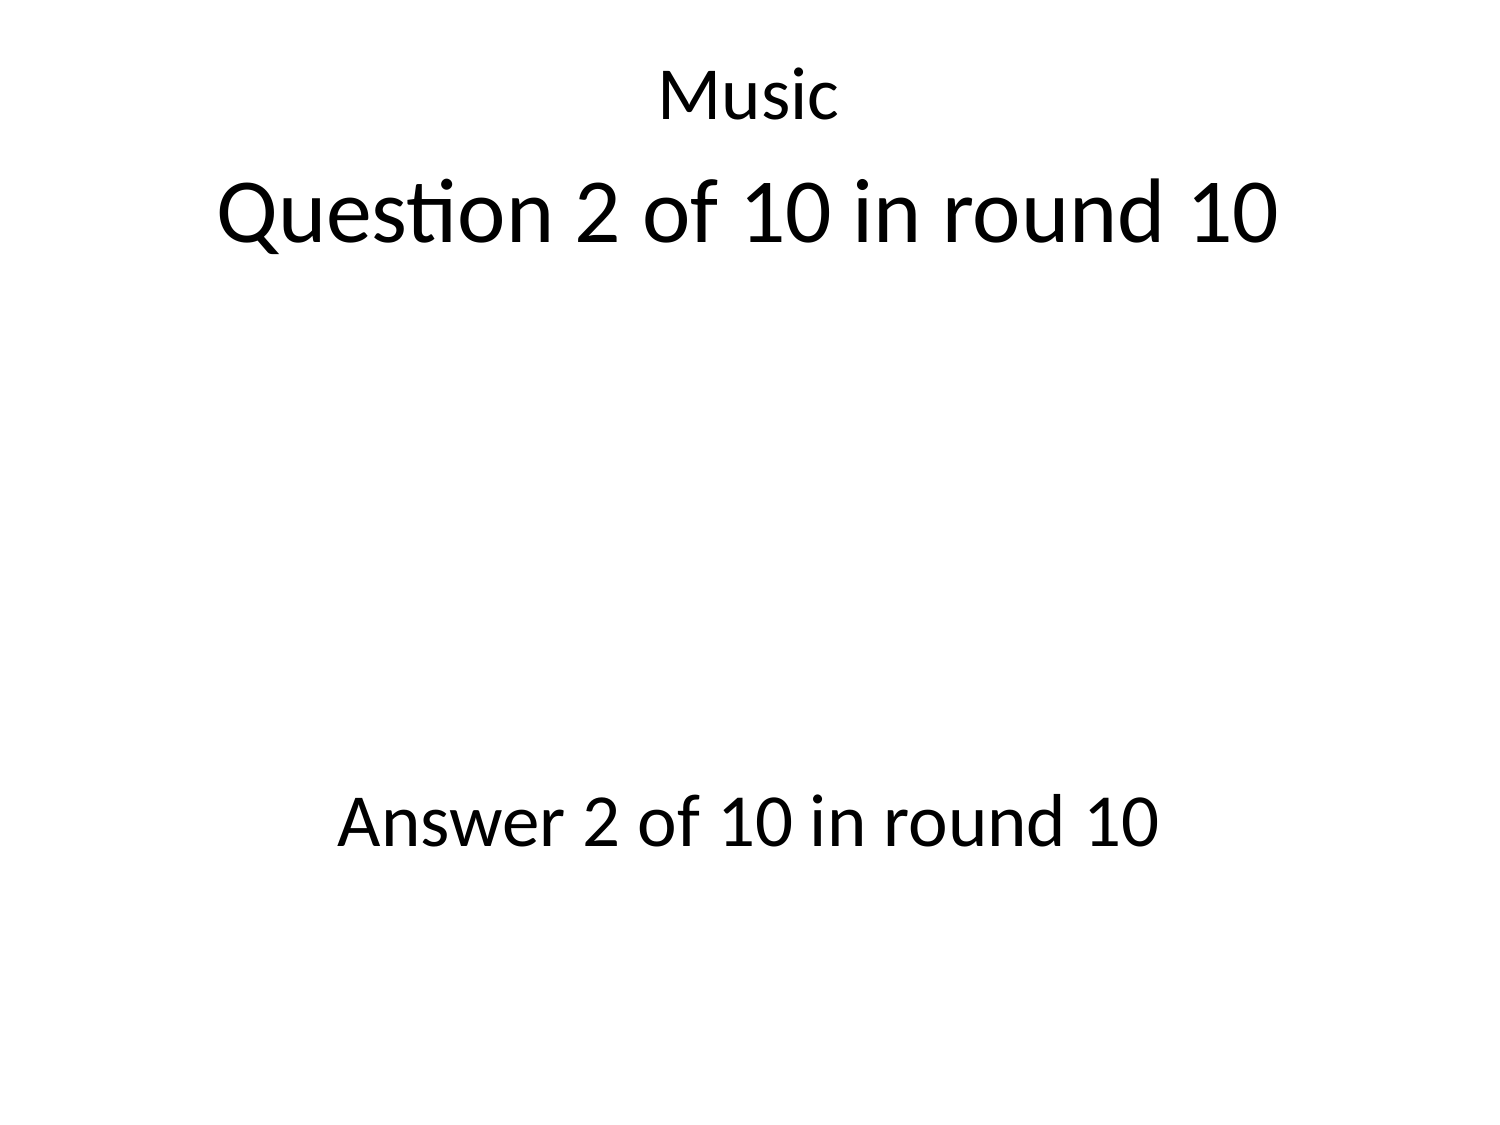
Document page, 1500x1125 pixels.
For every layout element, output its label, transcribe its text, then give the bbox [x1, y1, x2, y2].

text_box Question 2 of 10 in round 10 [35, 143, 1463, 764]
text_box Answer 2 of 10 in round 10 [35, 764, 1463, 921]
text_box Music [35, 37, 1463, 143]
